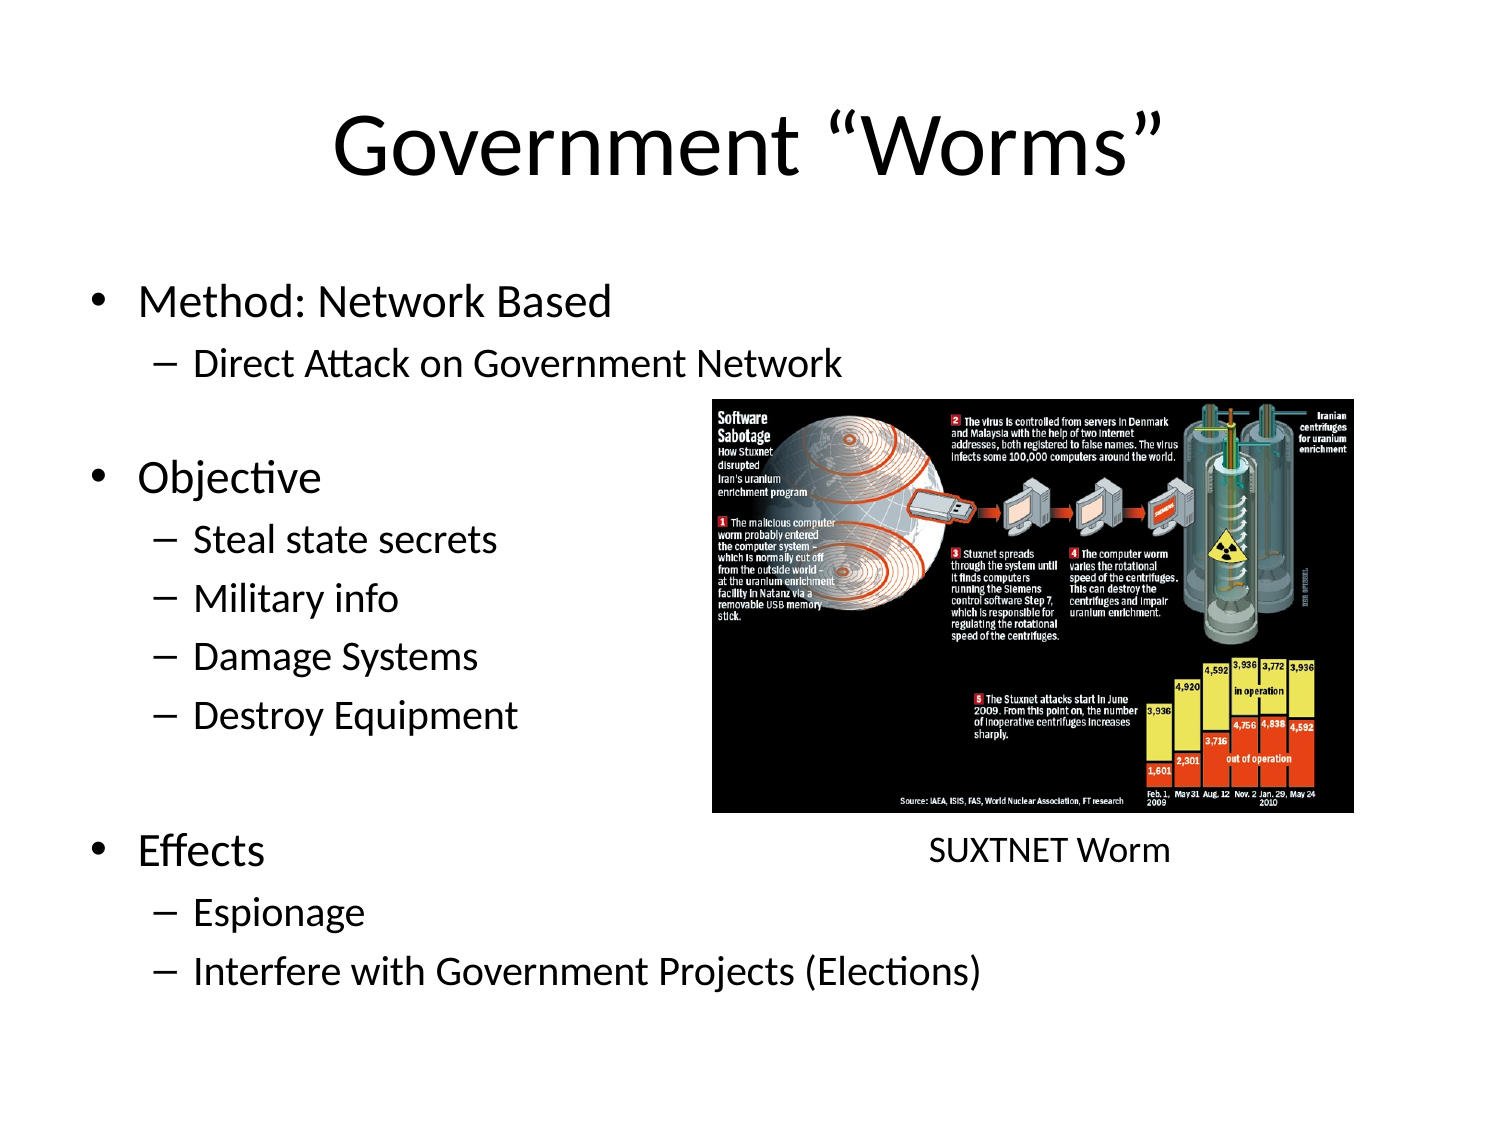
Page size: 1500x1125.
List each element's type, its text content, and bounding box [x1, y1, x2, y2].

list Method: Network Based Direct Attack on Government Network Objective Steal state secrets Military info Damage Systems Destroy Equipment Effects Espionage Interfere with Government Projects (Elections) [75, 262, 1425, 1005]
text_box SUXTNET Worm [913, 822, 1187, 878]
picture [712, 399, 1354, 813]
title Government “Worms” [75, 45, 1425, 233]
